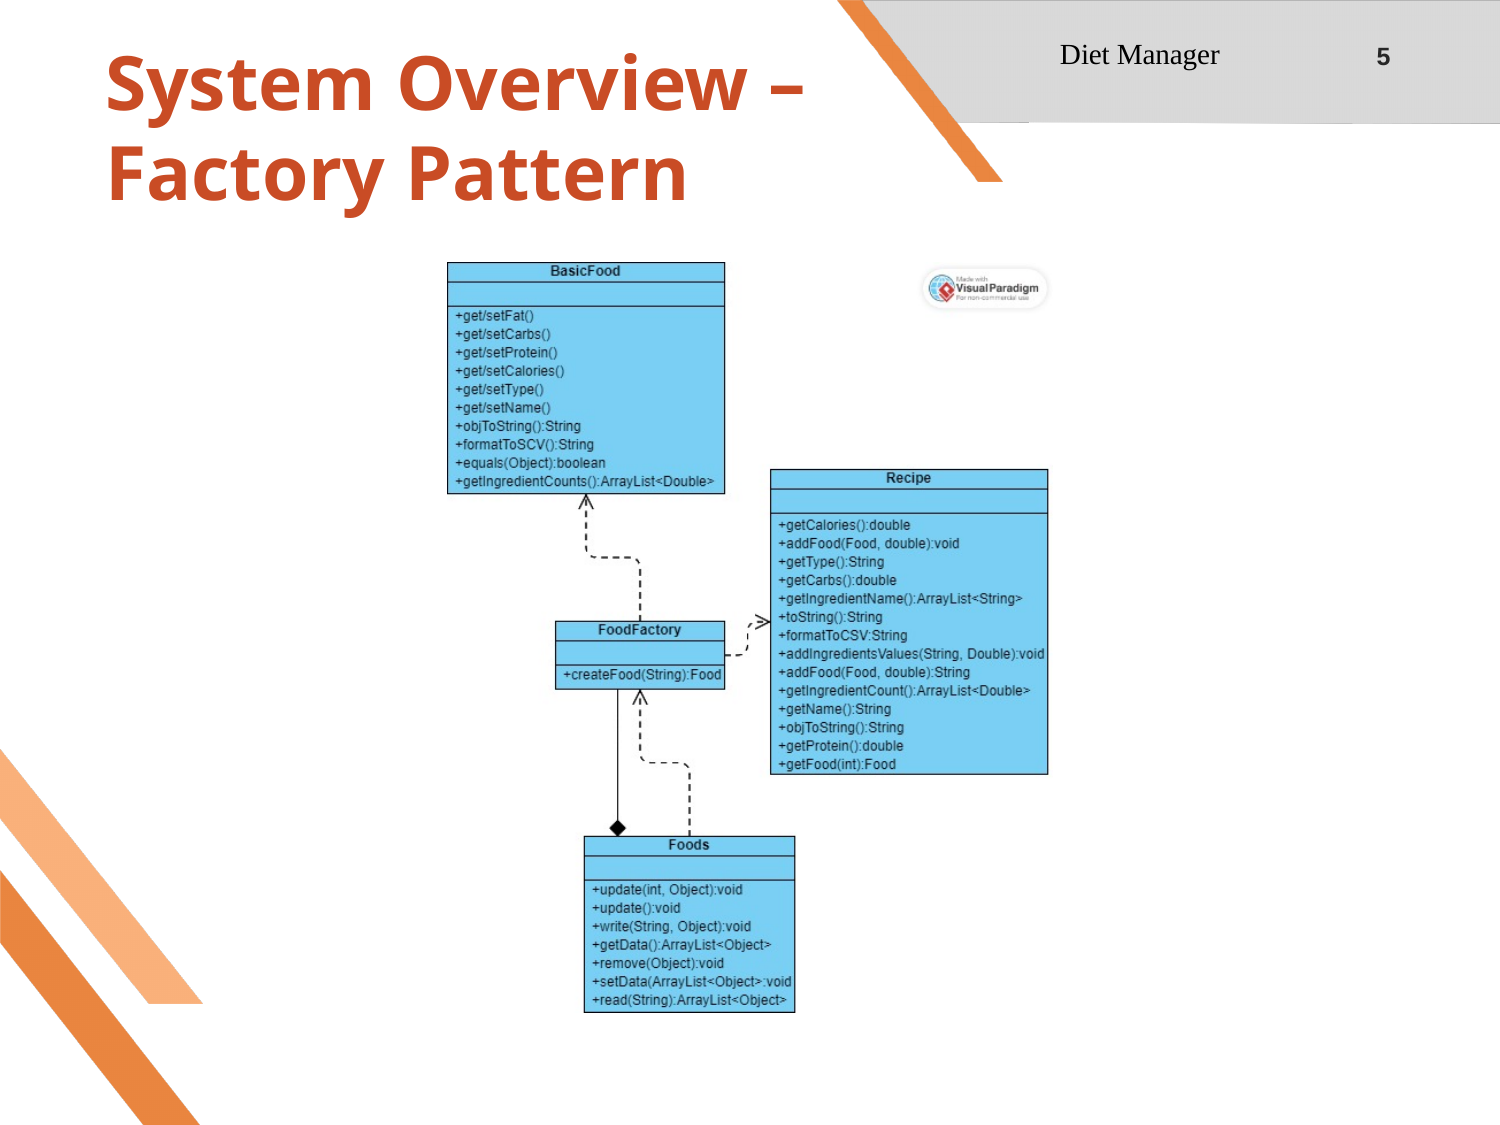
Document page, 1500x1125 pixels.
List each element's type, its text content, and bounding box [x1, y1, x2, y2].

slide_number 5 [1342, 28, 1425, 78]
picture [837, 0, 1500, 182]
picture [0, 745, 203, 1125]
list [447, 262, 1053, 1013]
footer Diet Manager [937, 28, 1342, 78]
title System Overview – Factory Pattern [75, 59, 875, 191]
